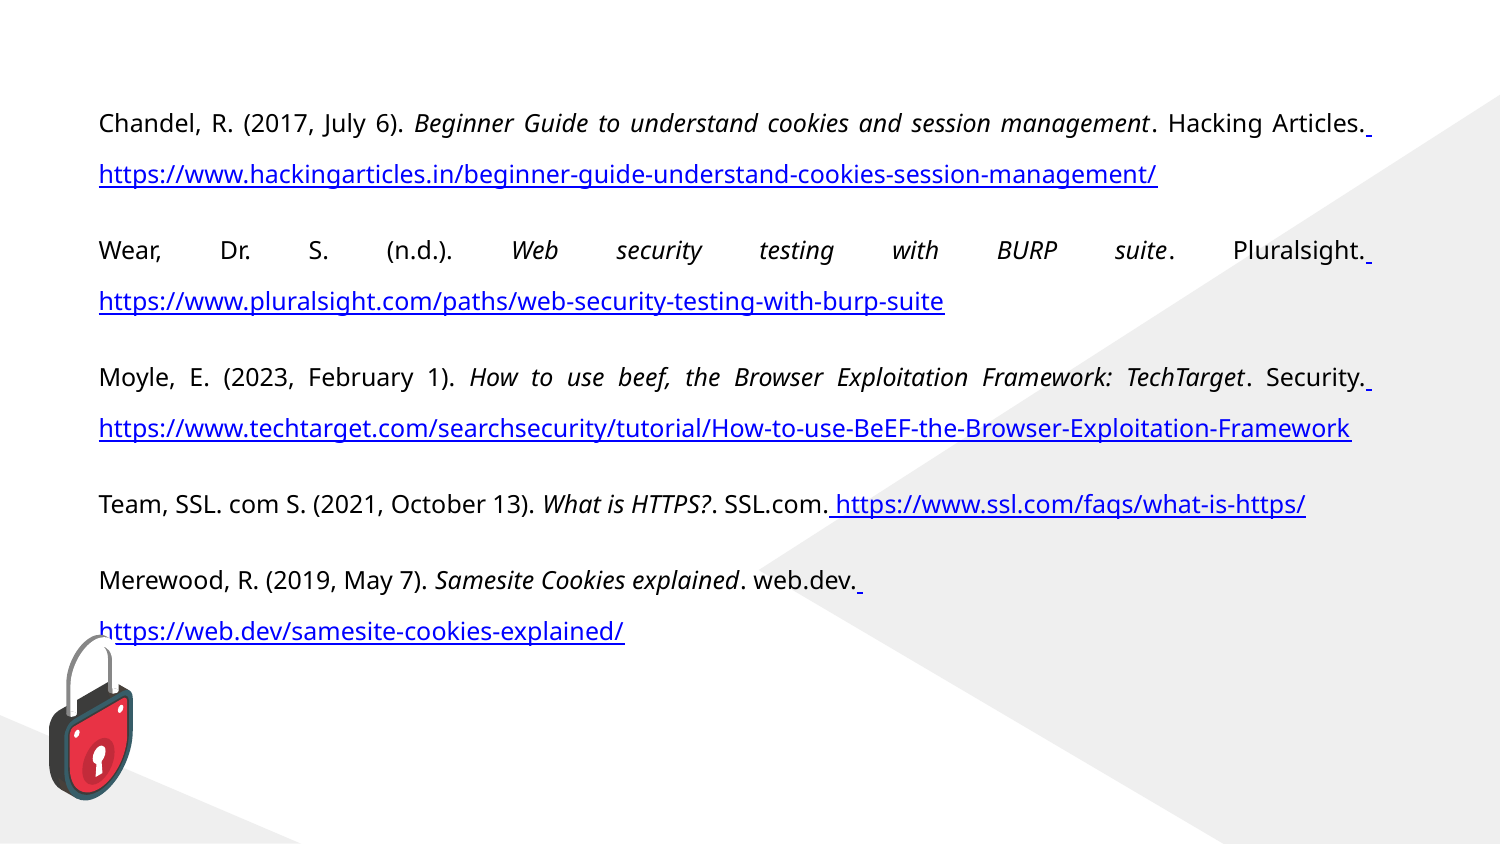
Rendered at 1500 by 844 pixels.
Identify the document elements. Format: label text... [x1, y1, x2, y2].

subtitle Chandel, R. (2017, July 6). Beginner Guide to understand cookies and session management. Hacking Articles. https://www.hackingarticles.in/beginner-guide-understand-cookies-session-management/ Wear, Dr. S. (n.d.). Web security testing with BURP suite. Pluralsight. https://www.pluralsight.com/paths/web-security-testing-with-burp-suite Moyle, E. (2023, February 1). How to use beef, the Browser Exploitation Framework: TechTarget. Security. https://www.techtarget.com/searchsecurity/tutorial/How-to-use-BeEF-the-Browser-Exploitation-Framework Team, SSL. com S. (2021, October 13). What is HTTPS?. SSL.com. https://www.ssl.com/faqs/what-is-https/ Merewood, R. (2019, May 7). Samesite Cookies explained. web.dev. https://web.dev/samesite-cookies-explained/ [83, 75, 1388, 670]
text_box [48, 634, 133, 801]
